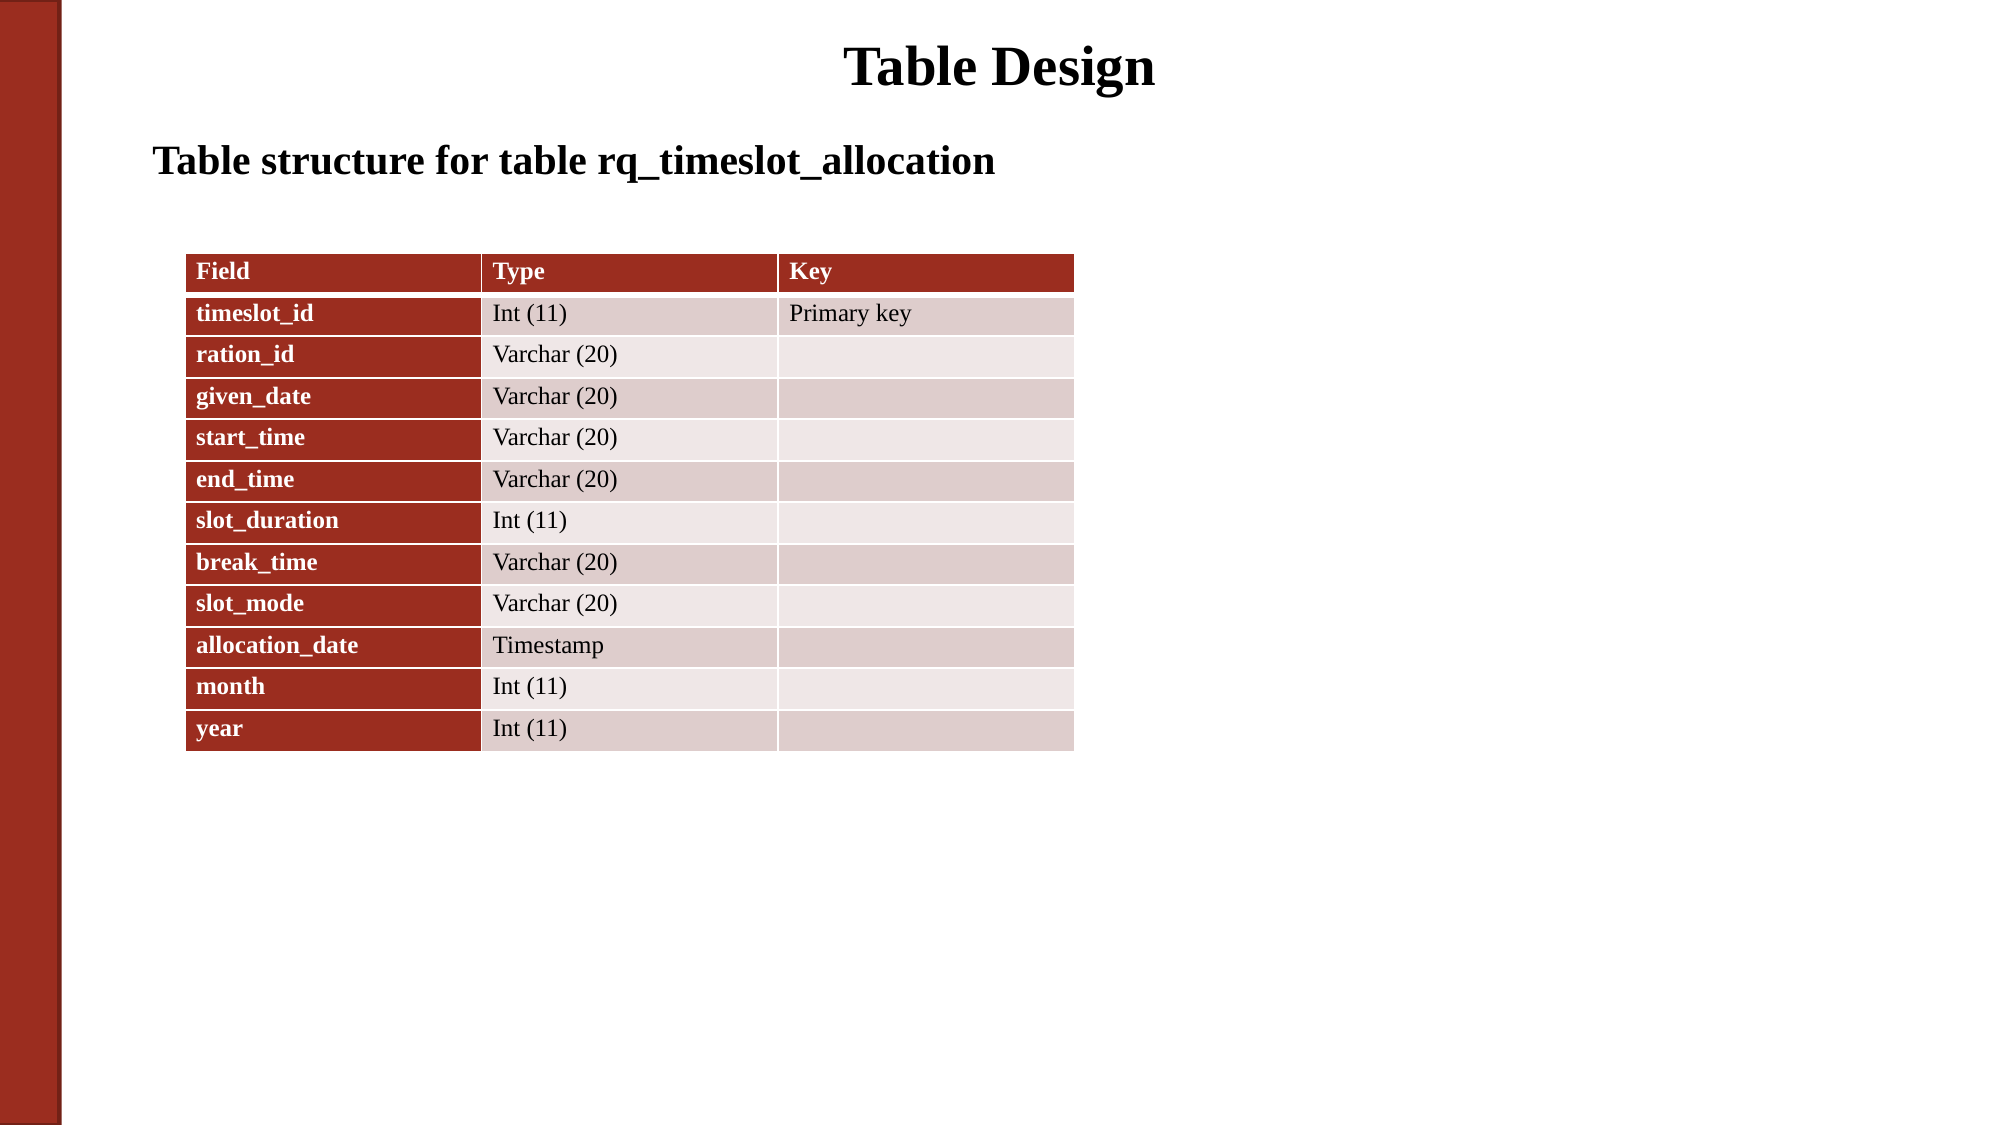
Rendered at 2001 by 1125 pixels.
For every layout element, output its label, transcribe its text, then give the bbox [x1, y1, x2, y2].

table_cell [779, 628, 1074, 667]
table_cell Varchar (20) [482, 337, 777, 377]
table_cell [779, 586, 1074, 626]
table_cell [779, 462, 1074, 501]
table_cell Varchar (20) [482, 420, 777, 460]
table_header Field [186, 254, 481, 292]
table_cell Varchar (20) [482, 462, 777, 501]
table_header Type [482, 254, 777, 292]
table_cell month [186, 669, 481, 709]
table_cell [779, 503, 1074, 543]
table_cell [779, 337, 1074, 377]
table_cell start_time [186, 420, 481, 460]
table_cell break_time [186, 545, 481, 584]
table_cell [779, 545, 1074, 584]
table_cell Int (11) [482, 503, 777, 543]
list Table structure for table rq_timeslot_allocation [137, 125, 1863, 1014]
table_cell ration_id [186, 337, 481, 377]
table_cell Timestamp [482, 628, 777, 667]
table_cell Varchar (20) [482, 586, 777, 626]
table_cell given_date [186, 379, 481, 418]
table_cell Int (11) [482, 711, 777, 751]
title Table Design [137, 20, 1863, 105]
table_cell slot_duration [186, 503, 481, 543]
table_cell Int (11) [482, 298, 777, 335]
table_cell [779, 379, 1074, 418]
table_cell allocation_date [186, 628, 481, 667]
table_cell end_time [186, 462, 481, 501]
table_cell [779, 669, 1074, 709]
table_cell timeslot_id [186, 298, 481, 335]
table_cell Int (11) [482, 669, 777, 709]
table_cell year [186, 711, 481, 751]
table_cell Varchar (20) [482, 379, 777, 418]
table_cell Primary key [779, 298, 1074, 335]
table_cell [779, 711, 1074, 751]
table_header Key [779, 254, 1074, 292]
table_cell slot_mode [186, 586, 481, 626]
table_cell Varchar (20) [482, 545, 777, 584]
table_cell [779, 420, 1074, 460]
